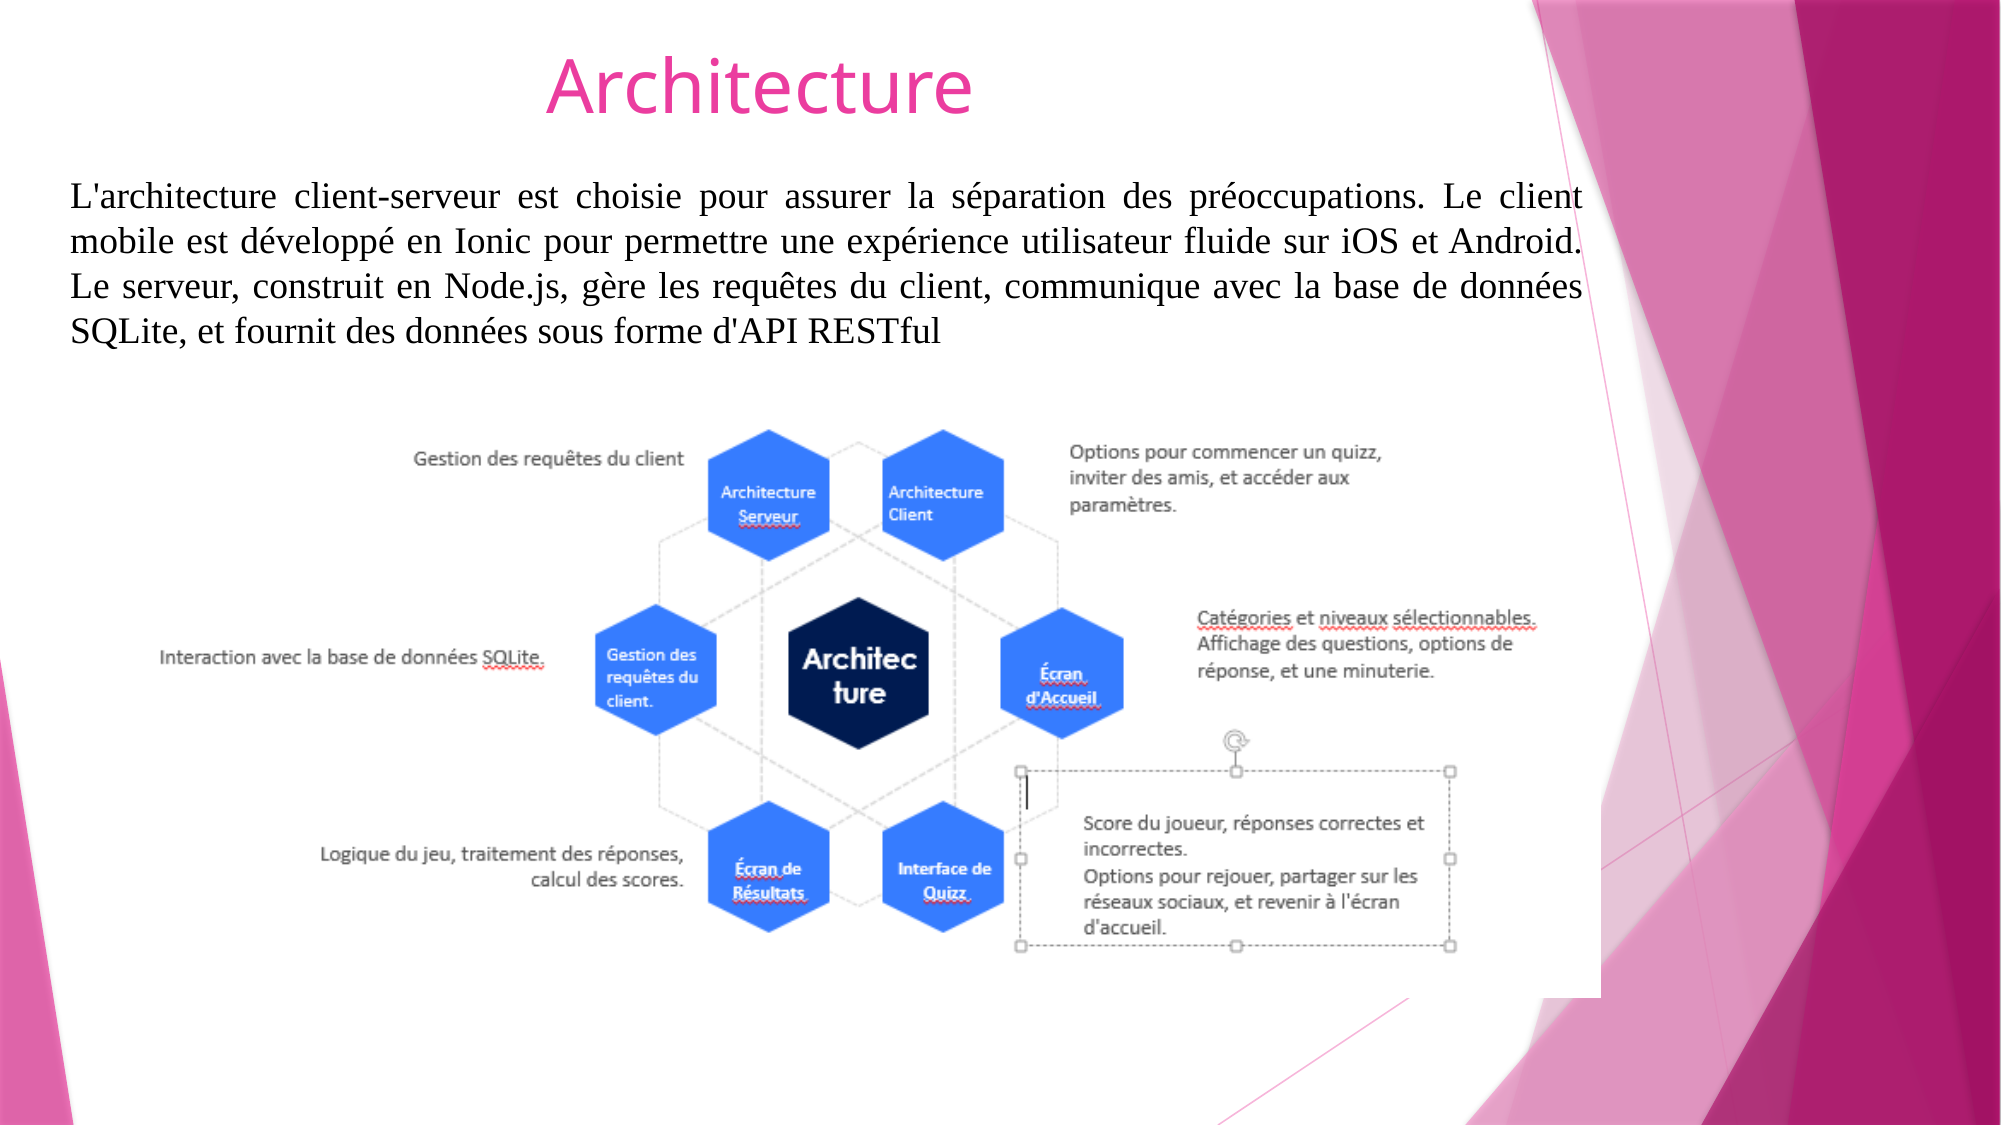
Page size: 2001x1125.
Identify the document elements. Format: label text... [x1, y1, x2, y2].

text_box L'architecture client-serveur est choisie pour assurer la séparation des préoccupations. Le client mobile est développé en Ionic pour permettre une expérience utilisateur fluide sur iOS et Android. Le serveur, construit en Node.js, gère les requêtes du client, communique avec la base de données SQLite, et fournit des données sous forme d'API RESTful [55, 163, 1601, 359]
title Architecture [55, 31, 1466, 145]
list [109, 369, 1601, 999]
